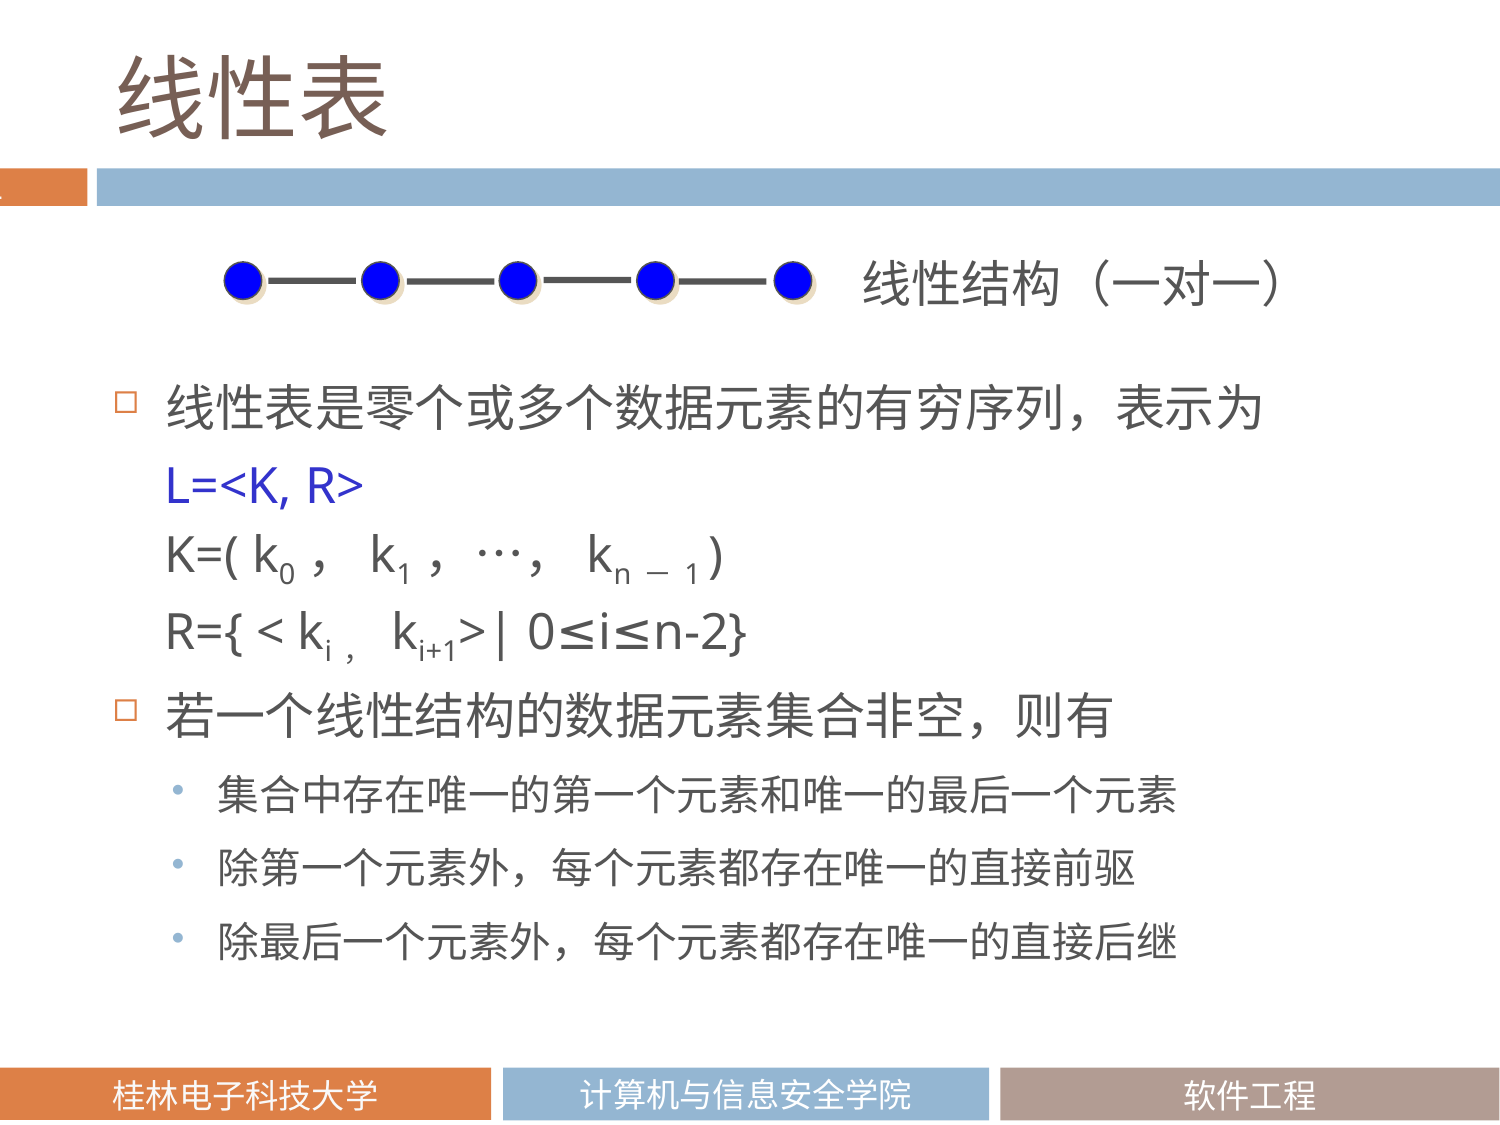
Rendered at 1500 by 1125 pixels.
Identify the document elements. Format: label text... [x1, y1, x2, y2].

text_box 线性结构（一对一） [846, 245, 1327, 321]
list 线性表是零个或多个数据元素的有穷序列，表示为 L=<K, R> K=( k0，k1，…，kn－1 ) R={ < ki， ki+1>| 0≤i≤n-2} 若一个线性结构的数据元素集合非空，则有 集合中存在唯一的第一个元素和唯一的最后一个元素 除第一个元素外，每个元素都存在唯一的直接前驱 除最后一个元素外，每个元素都存在唯一的直接后继 [97, 365, 1436, 1012]
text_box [224, 261, 812, 300]
title 线性表 [99, 37, 1438, 155]
